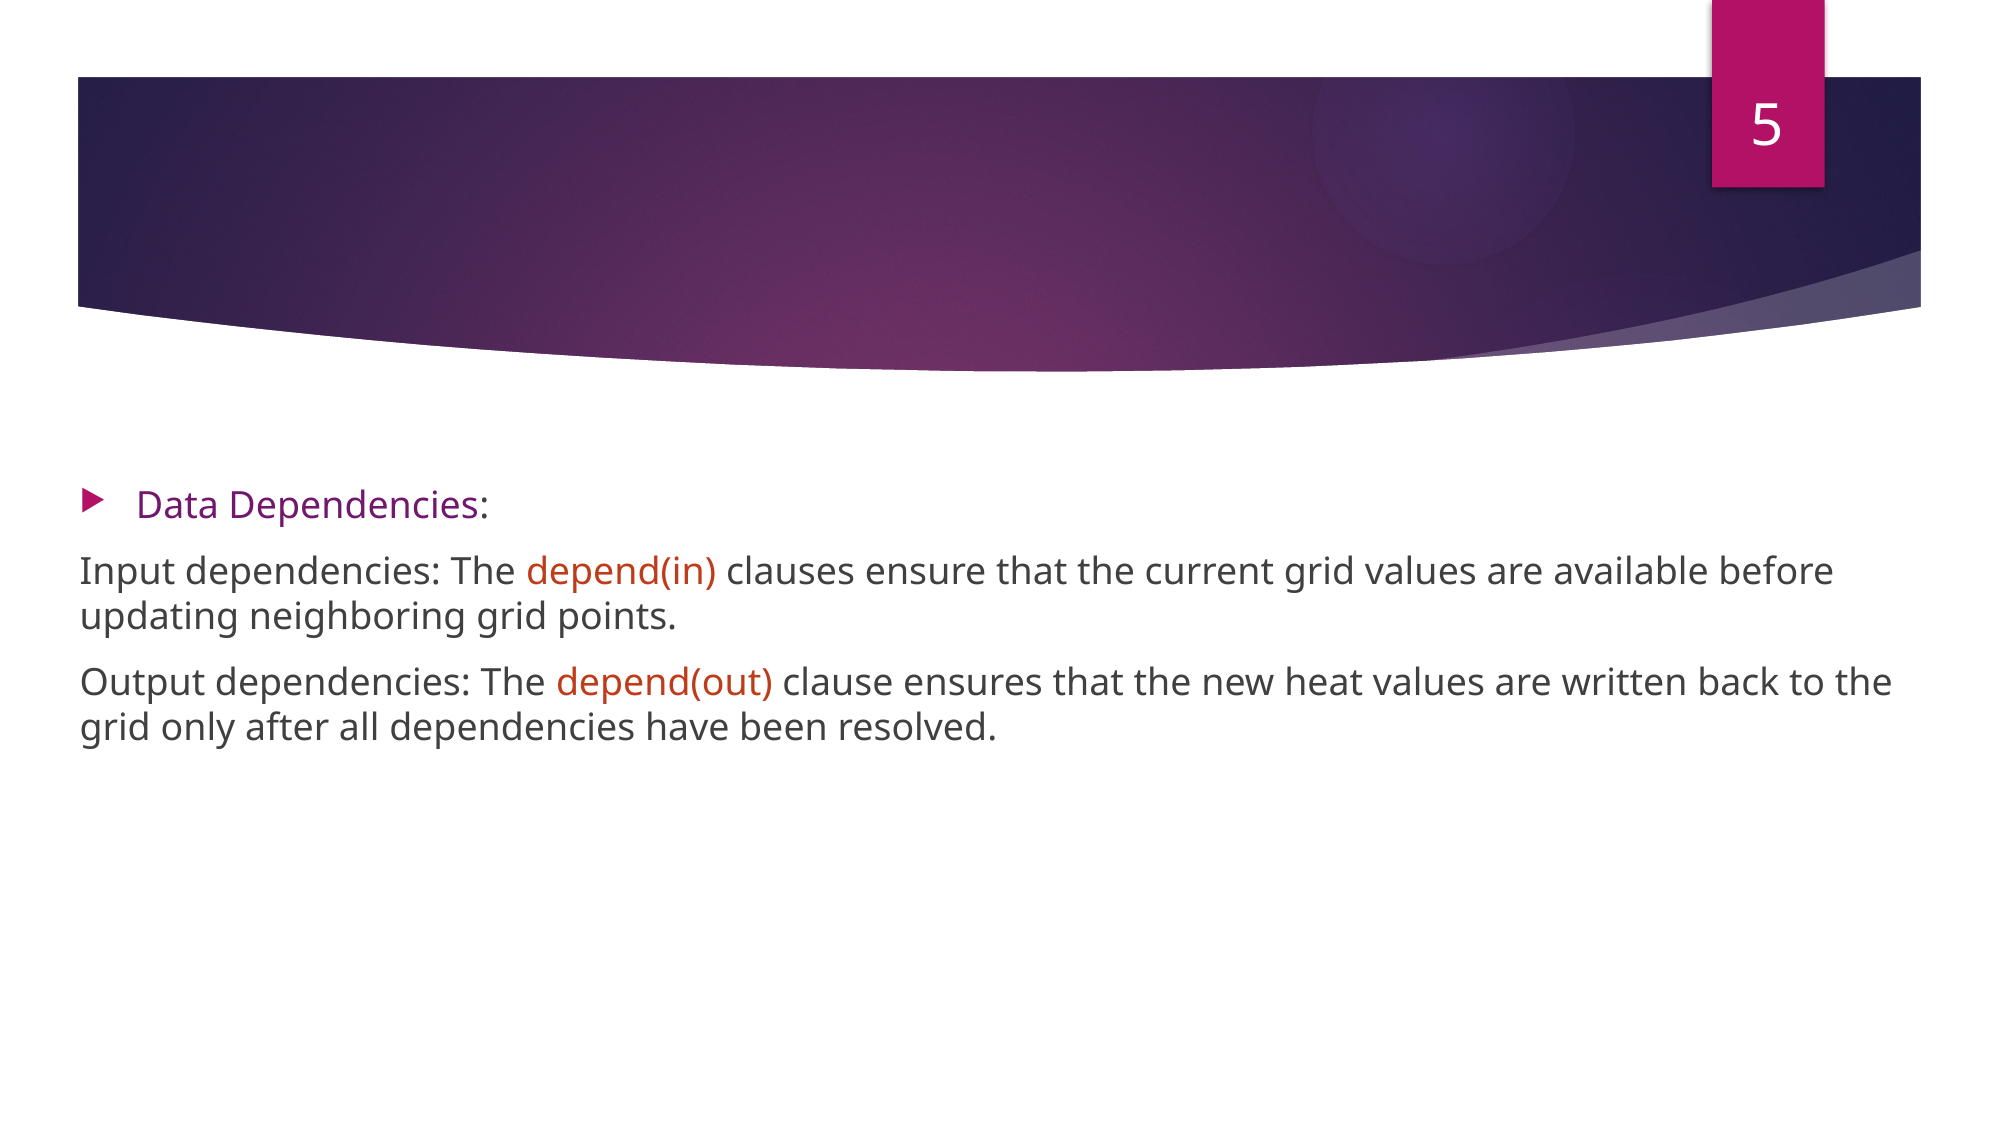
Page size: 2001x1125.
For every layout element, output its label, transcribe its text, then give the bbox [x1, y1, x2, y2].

slide_number 5 [1698, 48, 1836, 175]
list Data Dependencies: Input dependencies: The depend(in) clauses ensure that the current grid values are available before updating neighboring grid points. Output dependencies: The depend(out) clause ensures that the new heat values are written back to the grid only after all dependencies have been resolved. [64, 473, 1923, 1035]
